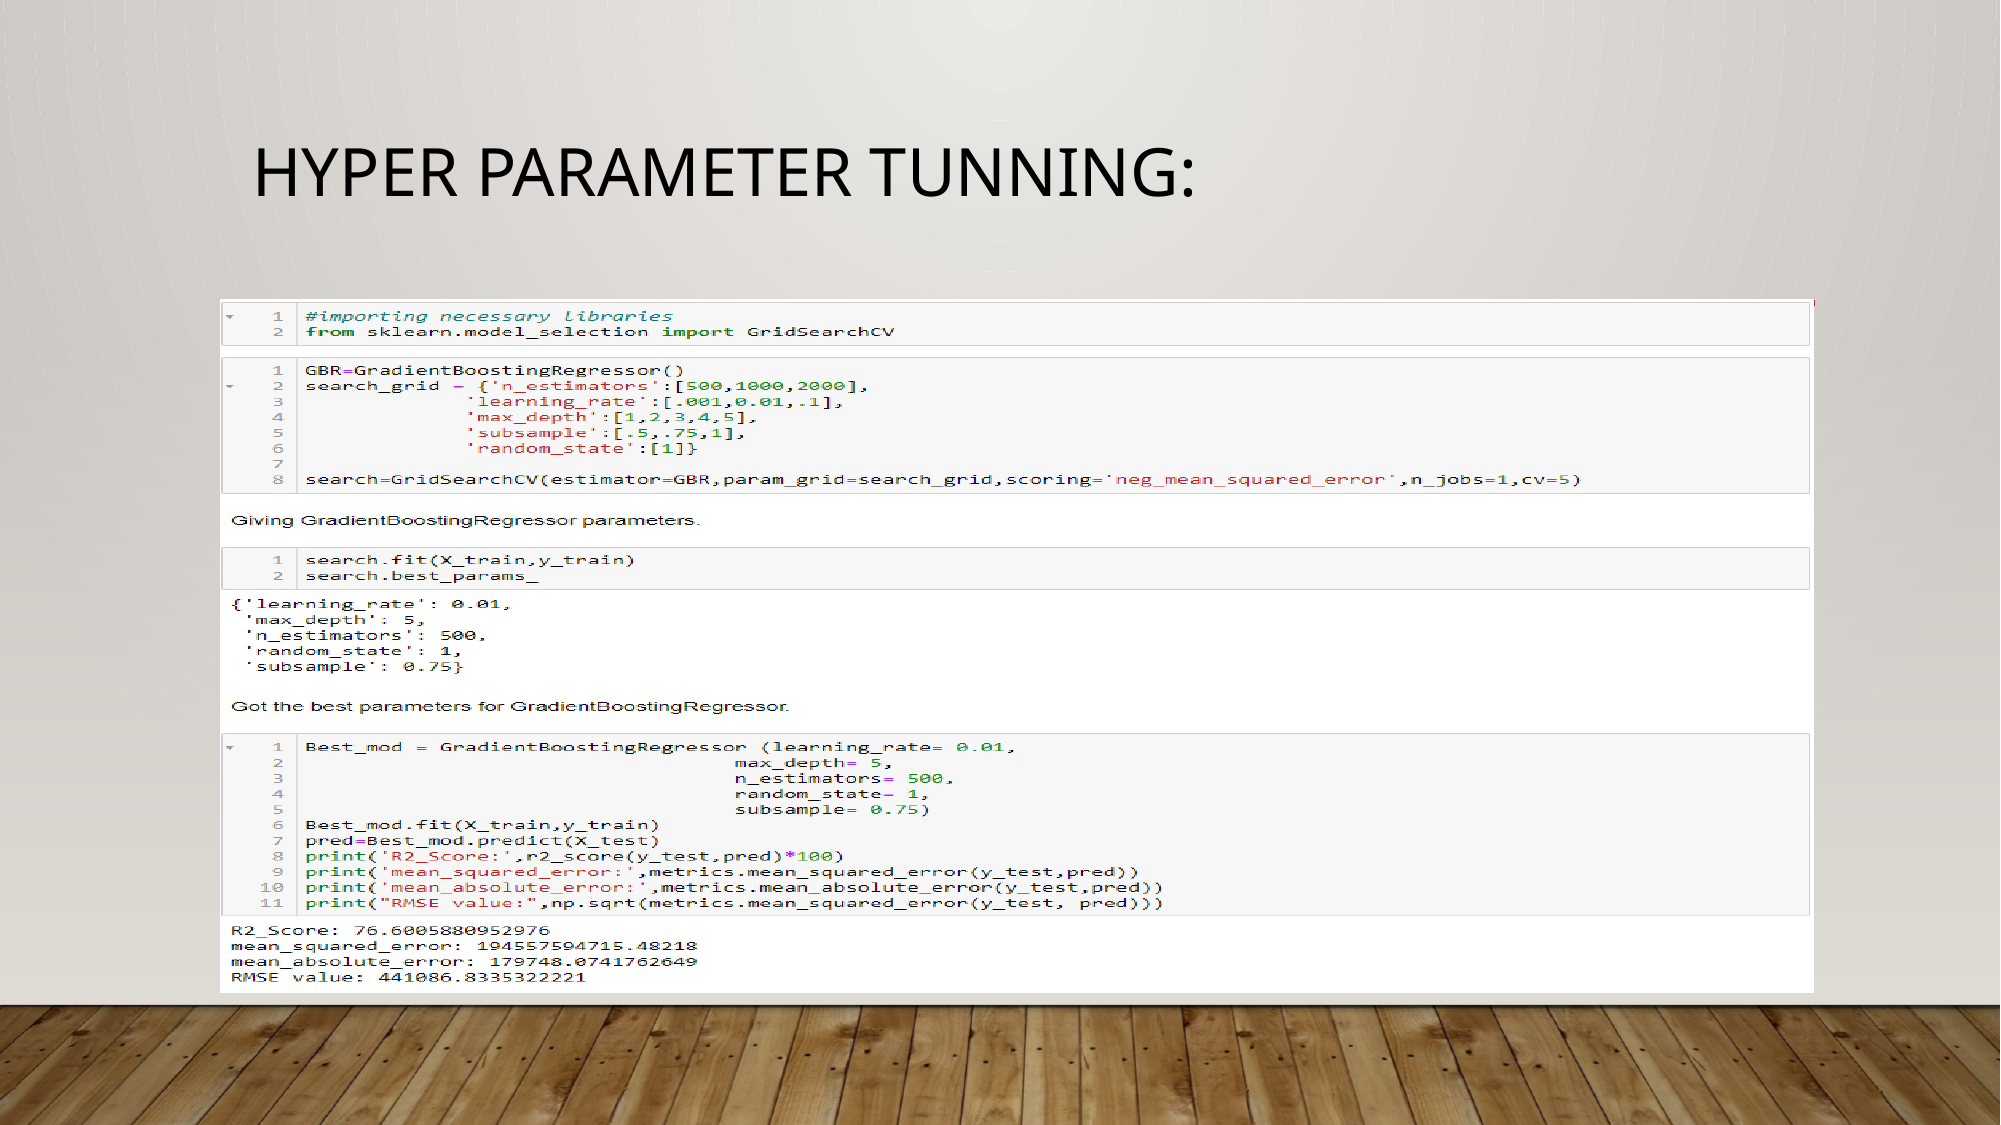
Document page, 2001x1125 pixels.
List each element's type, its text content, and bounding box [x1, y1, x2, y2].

picture [219, 299, 1814, 994]
picture [0, 1005, 2000, 1125]
title Hyper Parameter Tunning: [237, 131, 1814, 299]
